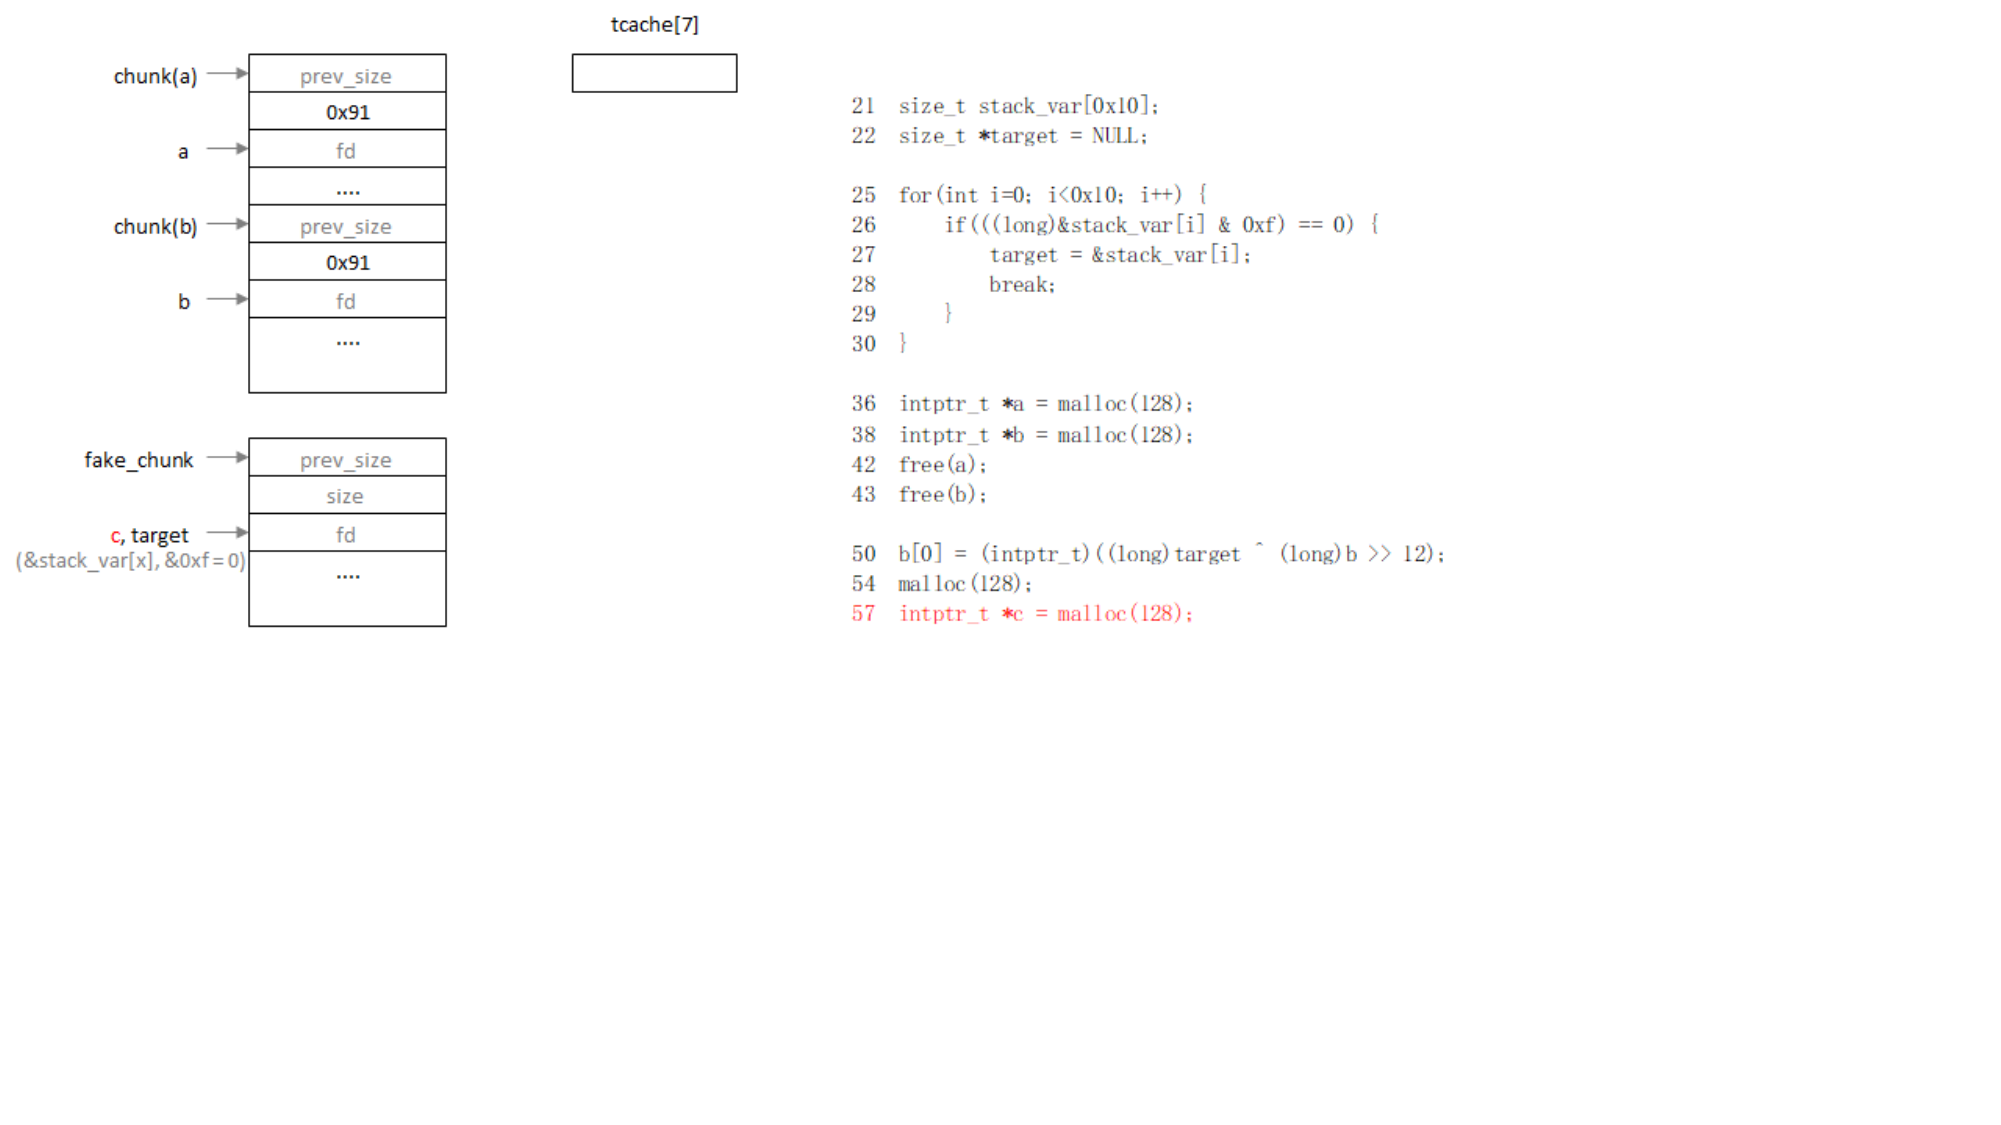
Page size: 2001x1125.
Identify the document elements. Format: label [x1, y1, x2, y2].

picture [0, 0, 1468, 643]
